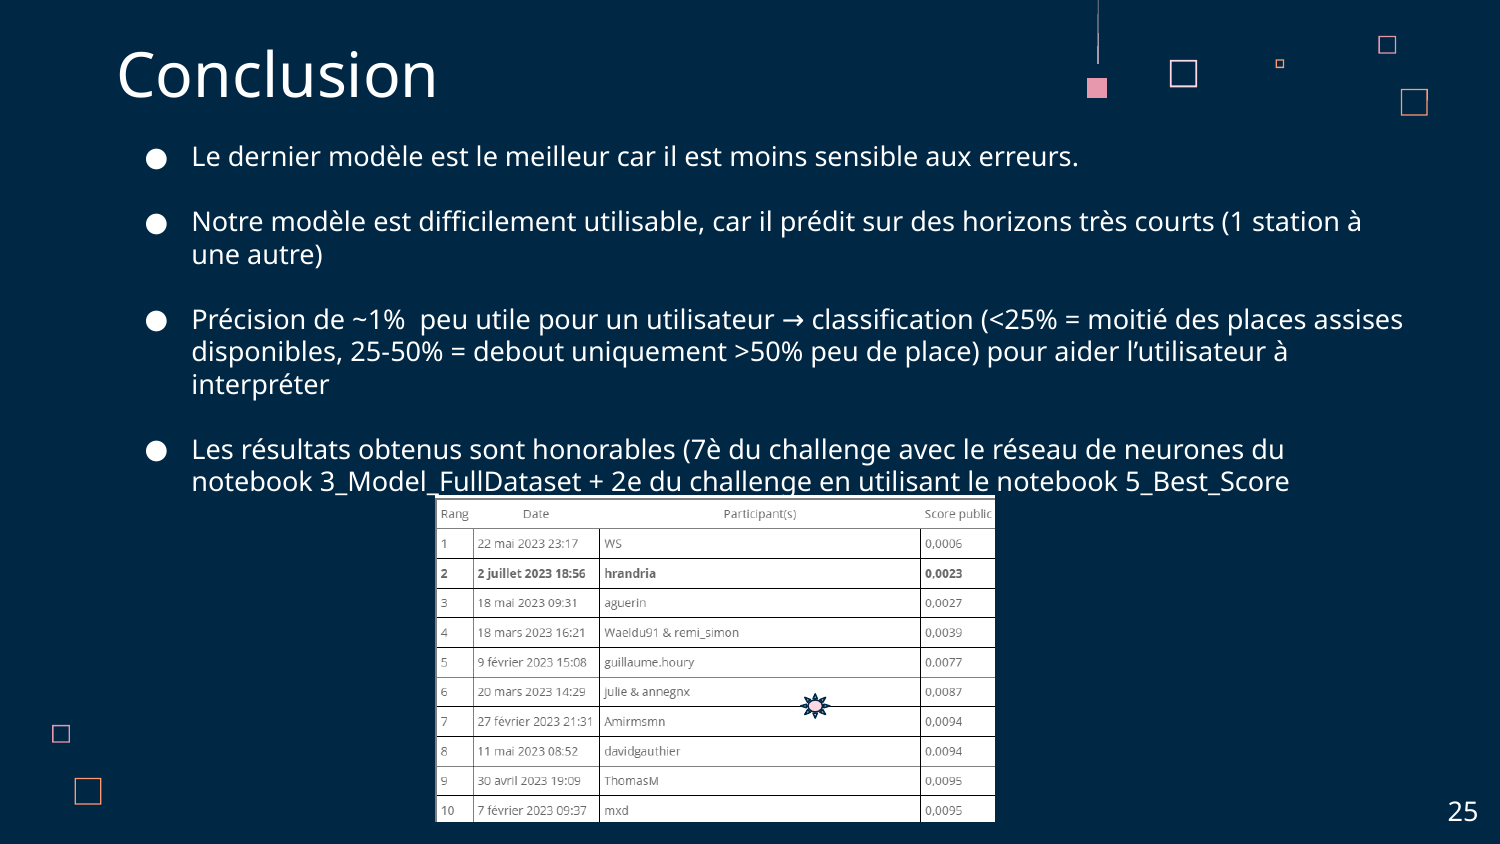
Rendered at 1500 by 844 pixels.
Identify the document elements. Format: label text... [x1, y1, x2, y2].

title Conclusion [101, 30, 860, 125]
picture [435, 494, 996, 822]
subtitle Le dernier modèle est le meilleur car il est moins sensible aux erreurs. Notre modèle est difficilement utilisable, car il prédit sur des horizons très courts (1 station à une autre) Précision de ~1% peu utile pour un utilisateur → classification (<25% = moitié des places assises disponibles, 25-50% = debout uniquement >50% peu de place) pour aider l’utilisateur à interpréter Les résultats obtenus sont honorables (7è du challenge avec le réseau de neurones du notebook 3_Model_FullDataset + 2e du challenge en utilisant le notebook 5_Best_Score [101, 124, 1425, 468]
slide_number ‹#› [1403, 779, 1494, 844]
